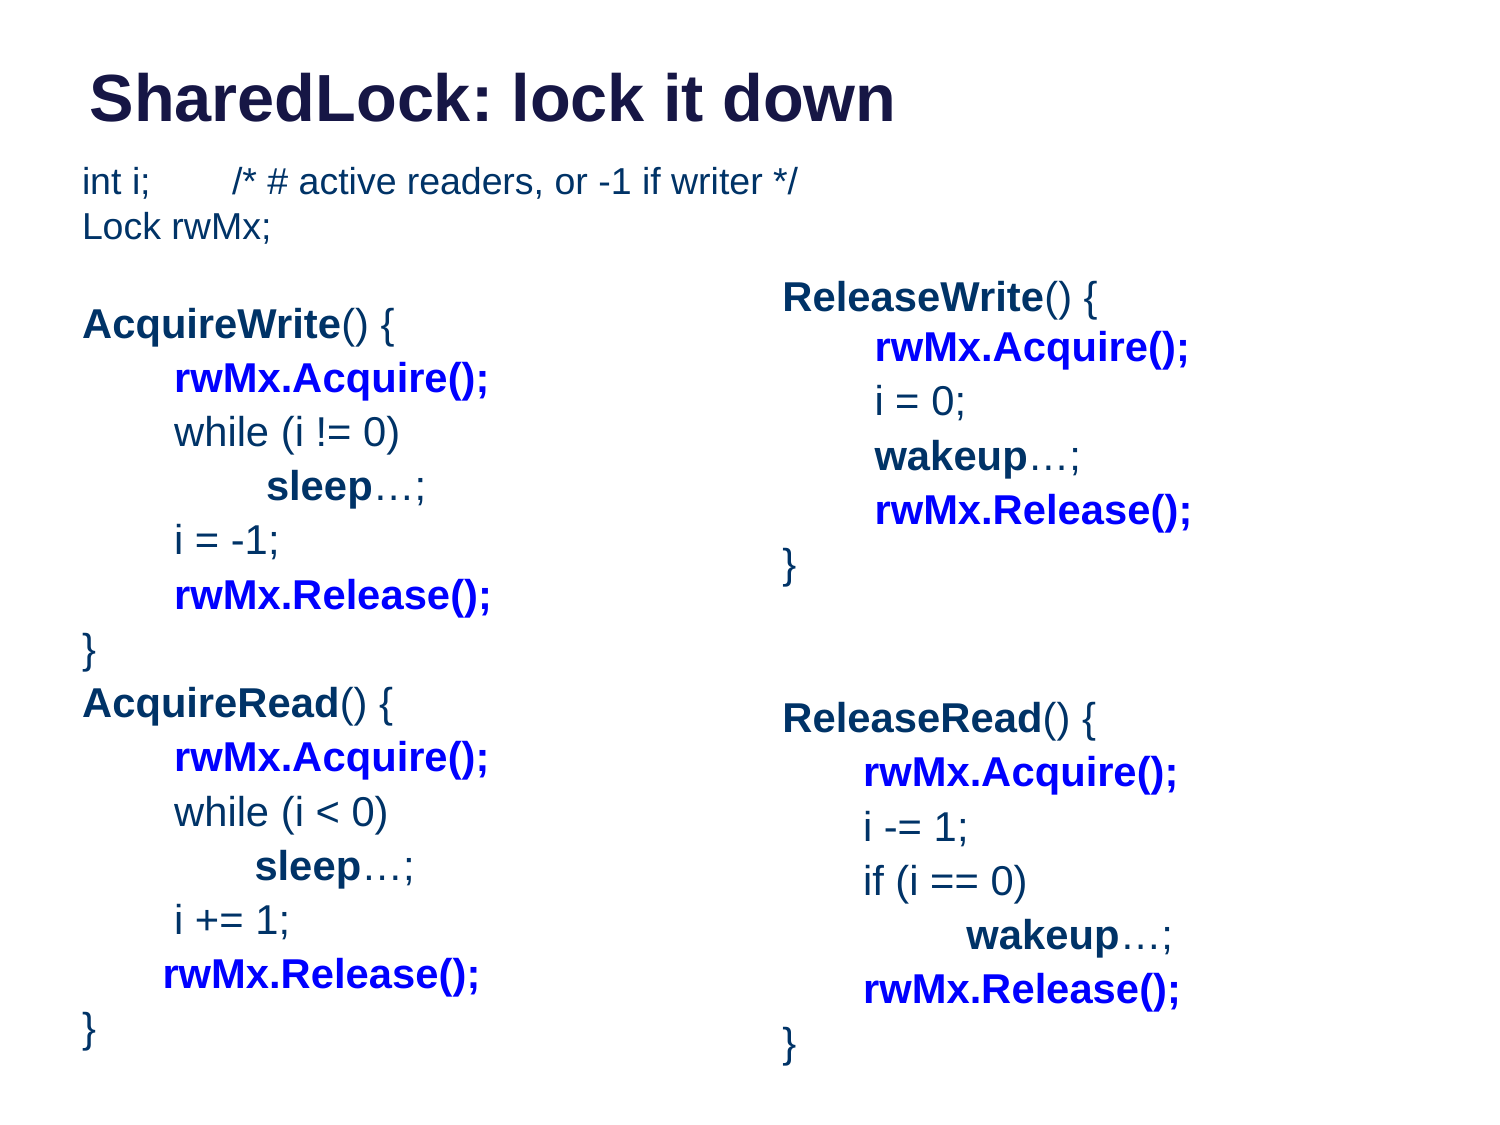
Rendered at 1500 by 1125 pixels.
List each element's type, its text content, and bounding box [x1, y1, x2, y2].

text_box int i; /* # active readers, or -1 if writer */ Lock rwMx; AcquireWrite() { rwMx.Acquire(); while (i != 0) sleep…; i = -1; rwMx.Release(); } AcquireRead() { rwMx.Acquire(); while (i < 0) sleep…; i += 1; rwMx.Release(); } [67, 149, 814, 1059]
title SharedLock: lock it down [75, 0, 1425, 143]
text_box ReleaseWrite() { rwMx.Acquire(); i = 0; wakeup…; rwMx.Release(); } ReleaseRead() { rwMx.Acquire(); i -= 1; if (i == 0) wakeup…; rwMx.Release(); } [767, 262, 1208, 1074]
